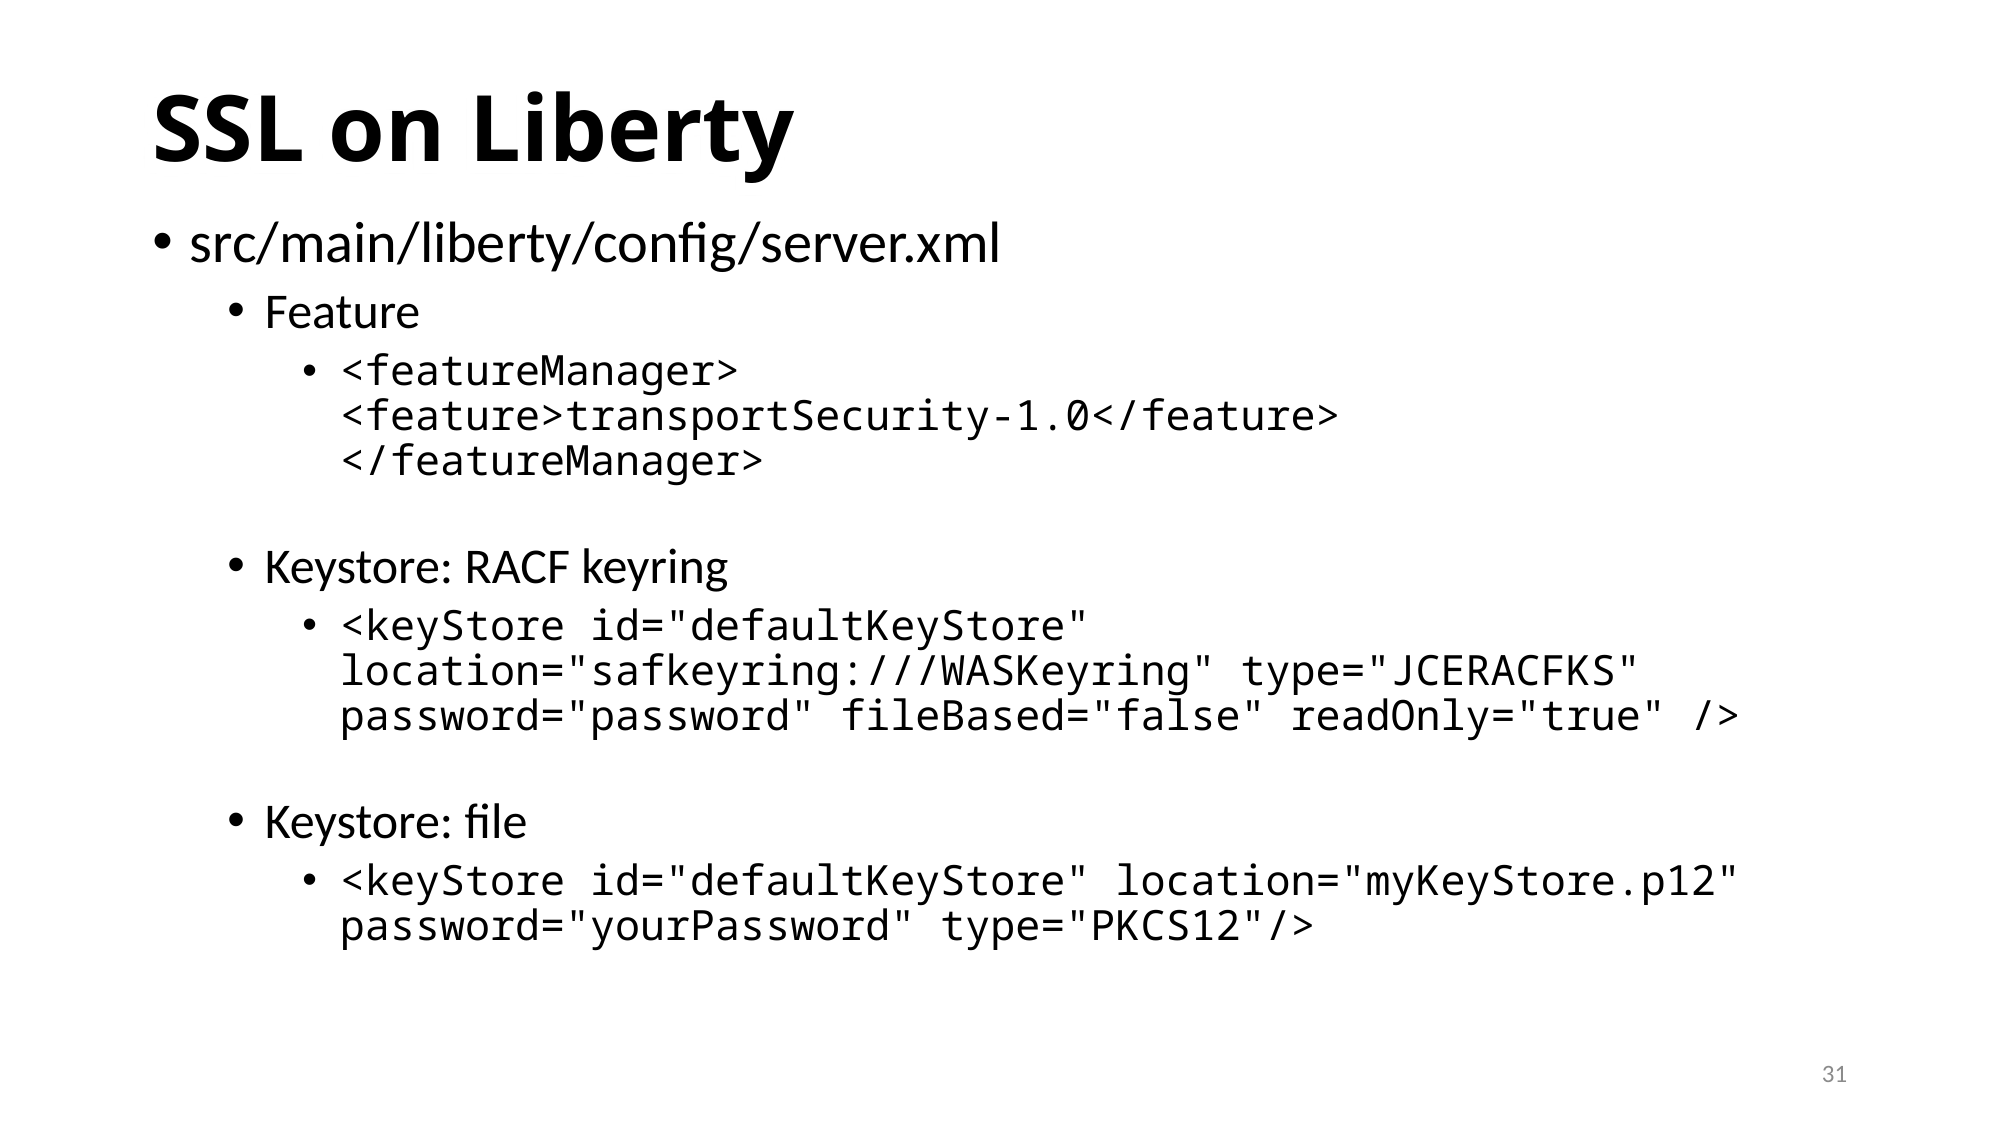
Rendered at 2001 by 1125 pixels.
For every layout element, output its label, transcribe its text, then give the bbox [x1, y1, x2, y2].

list src/main/liberty/config/server.xml Feature <featureManager> <feature>transportSecurity-1.0</feature> </featureManager> Keystore: RACF keyring <keyStore id="defaultKeyStore" location="safkeyring:///WASKeyring" type="JCERACFKS" password="password" fileBased="false" readOnly="true" /> Keystore: file <keyStore id="defaultKeyStore" location="myKeyStore.p12" password="yourPassword" type="PKCS12"/> [137, 204, 1863, 1014]
title SSL on Liberty [137, 59, 1863, 204]
slide_number 31 [1412, 1042, 1863, 1103]
